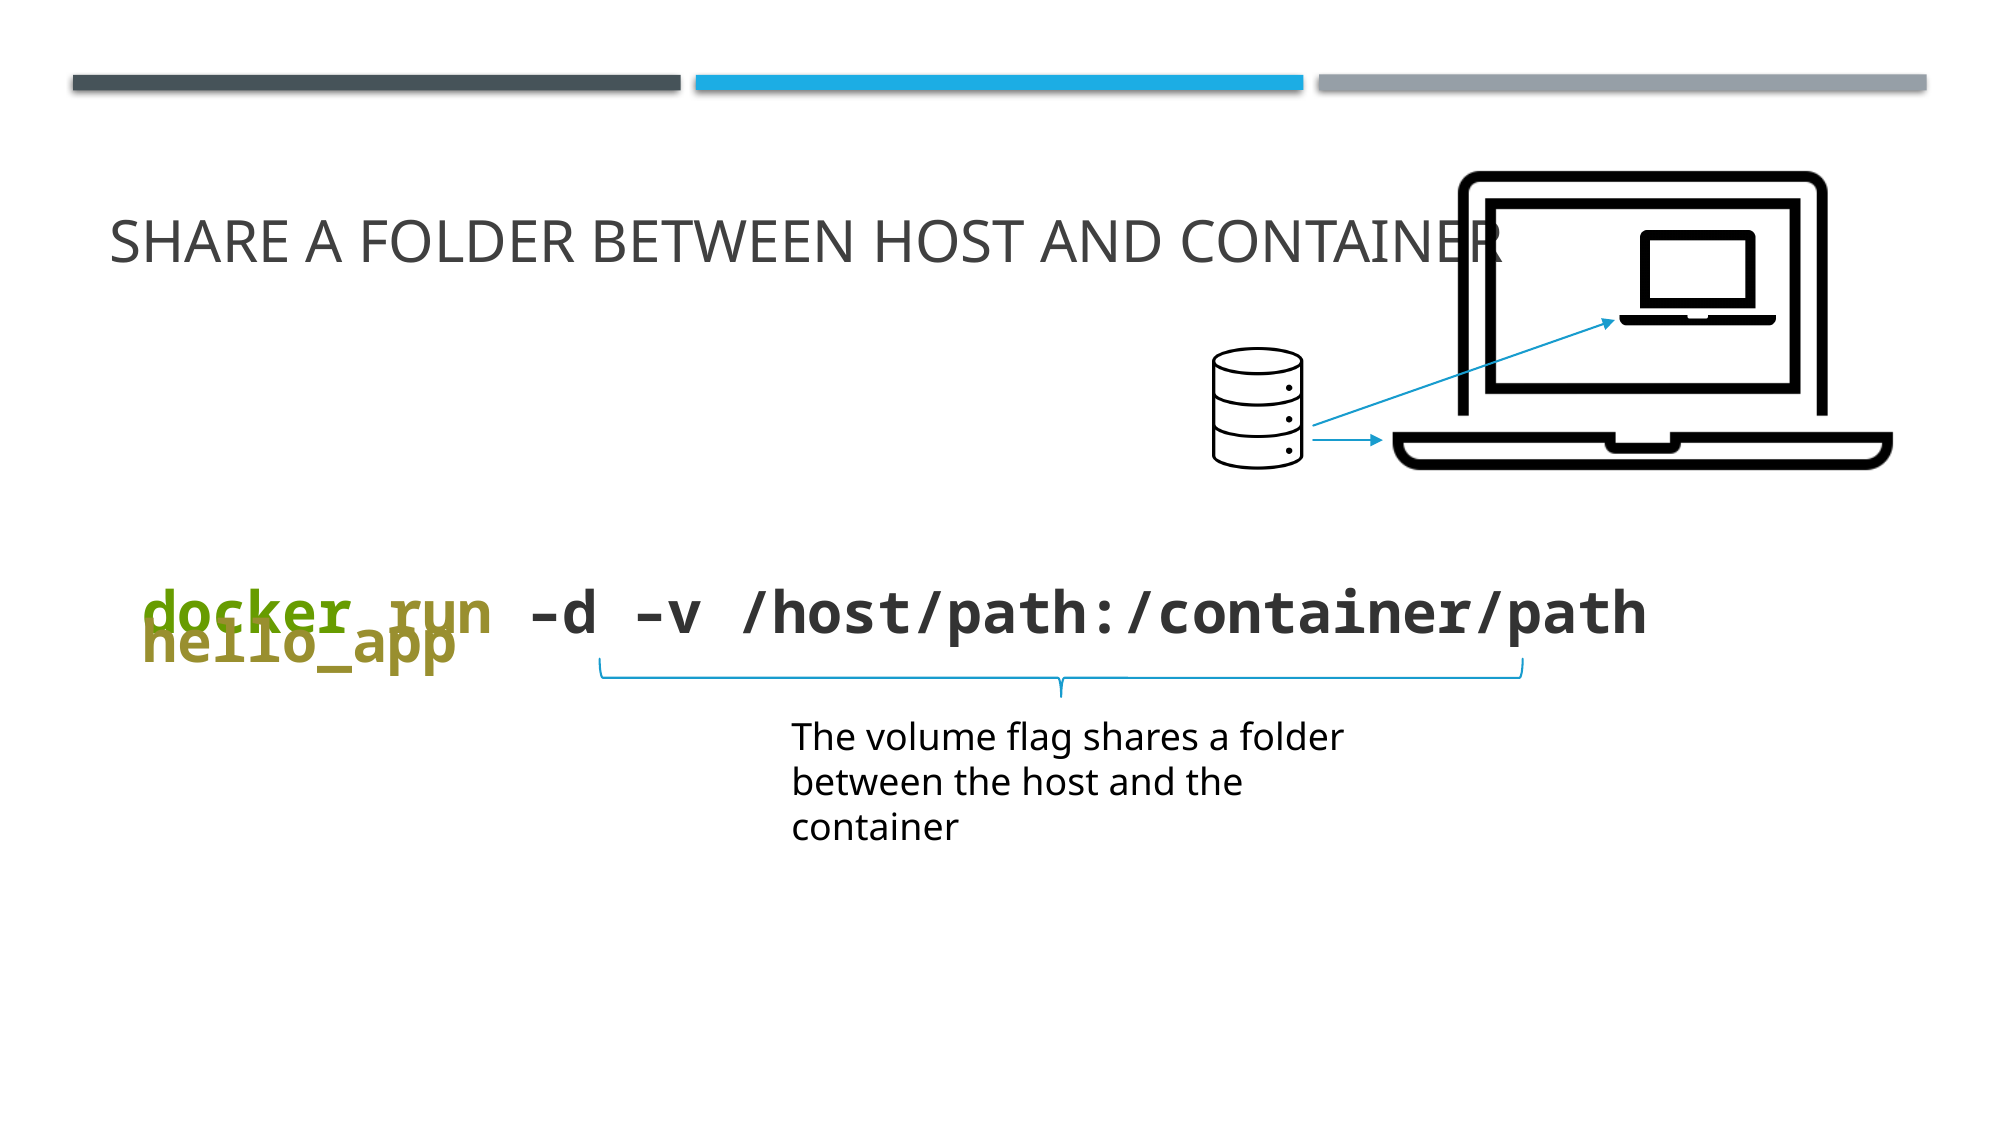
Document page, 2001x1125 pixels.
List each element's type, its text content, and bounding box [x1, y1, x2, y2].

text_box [1312, 319, 1616, 427]
text_box [598, 657, 1524, 698]
title Share a folder between host and container [94, 119, 1376, 282]
picture [1382, 57, 1905, 580]
picture [1182, 330, 1334, 482]
text_box docker run –d –v /host/path:/container/path hello_app [127, 607, 1873, 682]
text_box The volume flag shares a folder between the host and the container [776, 705, 1400, 856]
